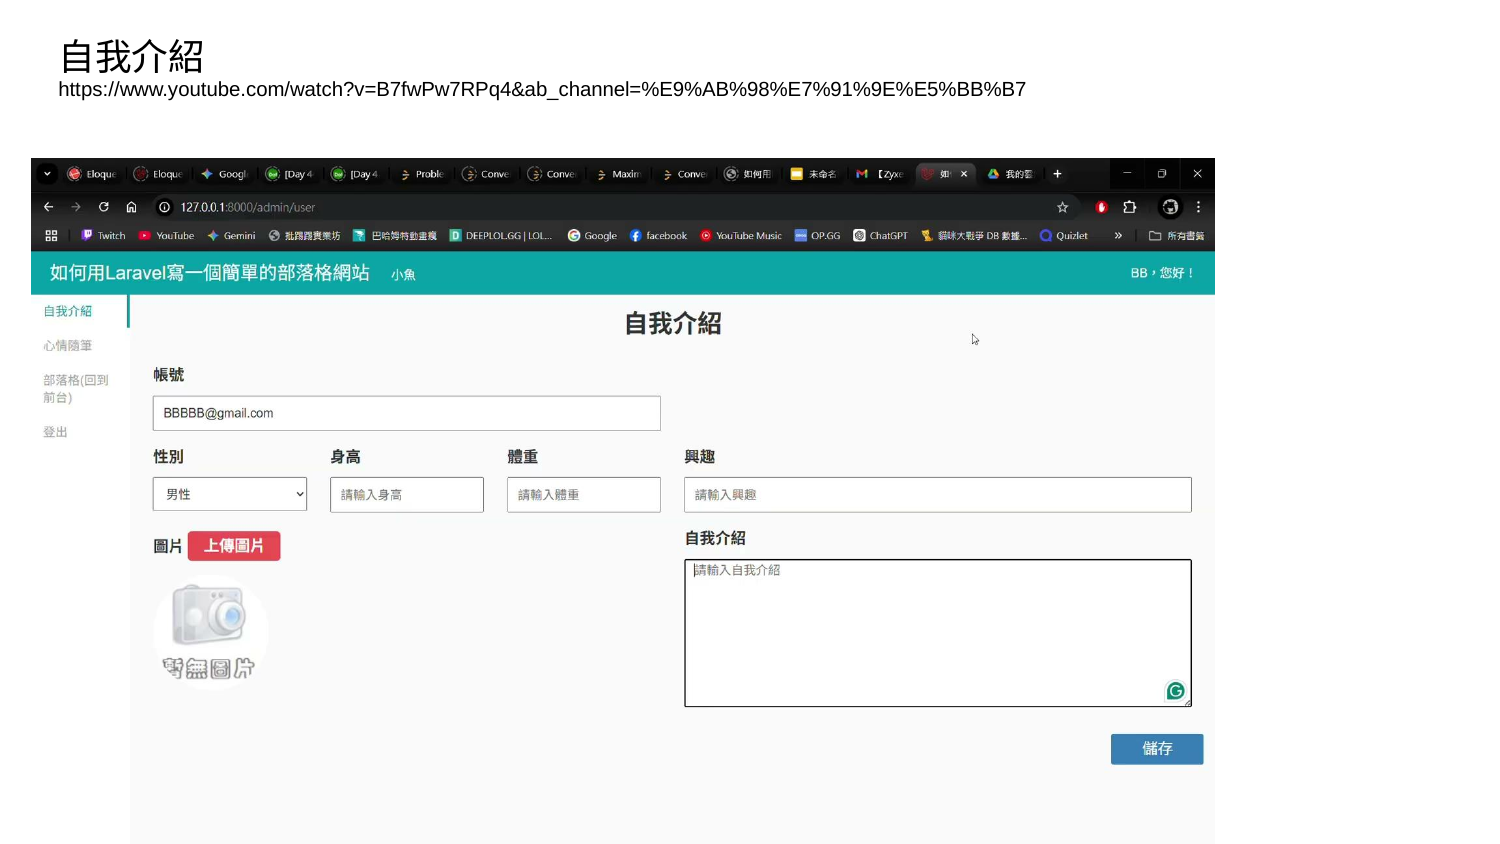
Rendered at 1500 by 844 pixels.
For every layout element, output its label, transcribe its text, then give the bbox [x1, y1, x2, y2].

title 自我介紹 https://www.youtube.com/watch?v=B7fwPw7RPq4&ab_channel=%E9%AB%98%E7%91%9E%E5%BB%B7 [43, 21, 1441, 116]
picture [31, 158, 1215, 844]
